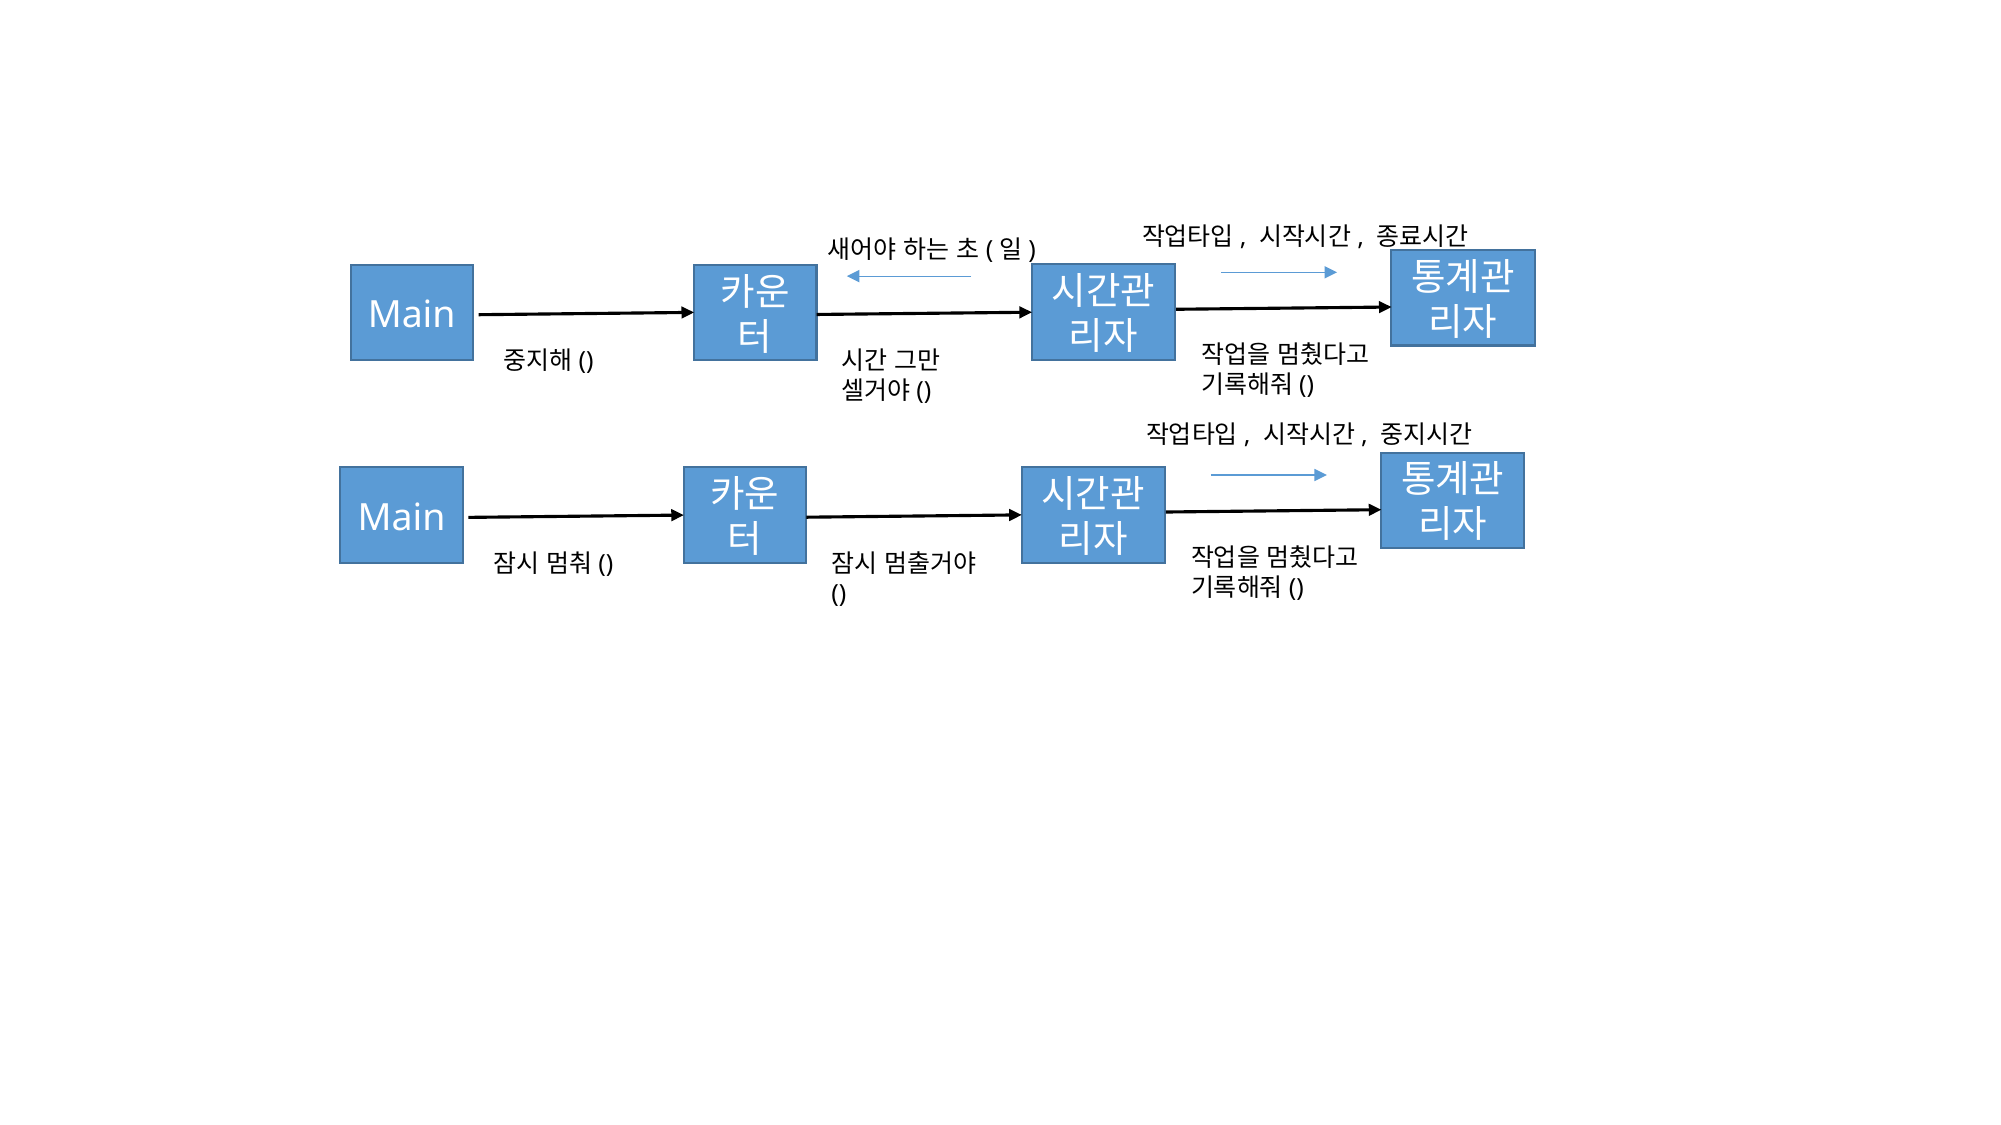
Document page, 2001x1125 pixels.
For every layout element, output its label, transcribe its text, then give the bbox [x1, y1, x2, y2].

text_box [806, 514, 1022, 518]
text_box 시간관리자 [1021, 466, 1166, 564]
text_box 시간관리자 [1031, 263, 1176, 361]
text_box 통계관리자 [1390, 258, 1536, 347]
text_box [1176, 306, 1392, 310]
text_box 잠시 멈춰() [478, 540, 674, 585]
text_box 카운터 [683, 466, 807, 564]
text_box 새어야 하는 초(일) [813, 226, 1102, 271]
text_box 통계관리자 [1380, 456, 1525, 549]
text_box 작업타입, 시작시간, 중지시간 [1131, 410, 1639, 456]
text_box Main [339, 466, 464, 564]
text_box 잠시 멈출거야() [816, 539, 1012, 615]
text_box 카운터 [693, 264, 818, 361]
text_box Main [350, 264, 474, 361]
text_box 작업을 멈췄다고 기록해줘() [1176, 533, 1382, 609]
text_box 작업을 멈췄다고 기록해줘() [1186, 331, 1392, 406]
text_box 중지해() [488, 337, 684, 383]
text_box 작업타입, 시작시간, 종료시간 [1127, 212, 1636, 258]
text_box 시간 그만 셀거야() [826, 337, 1022, 412]
